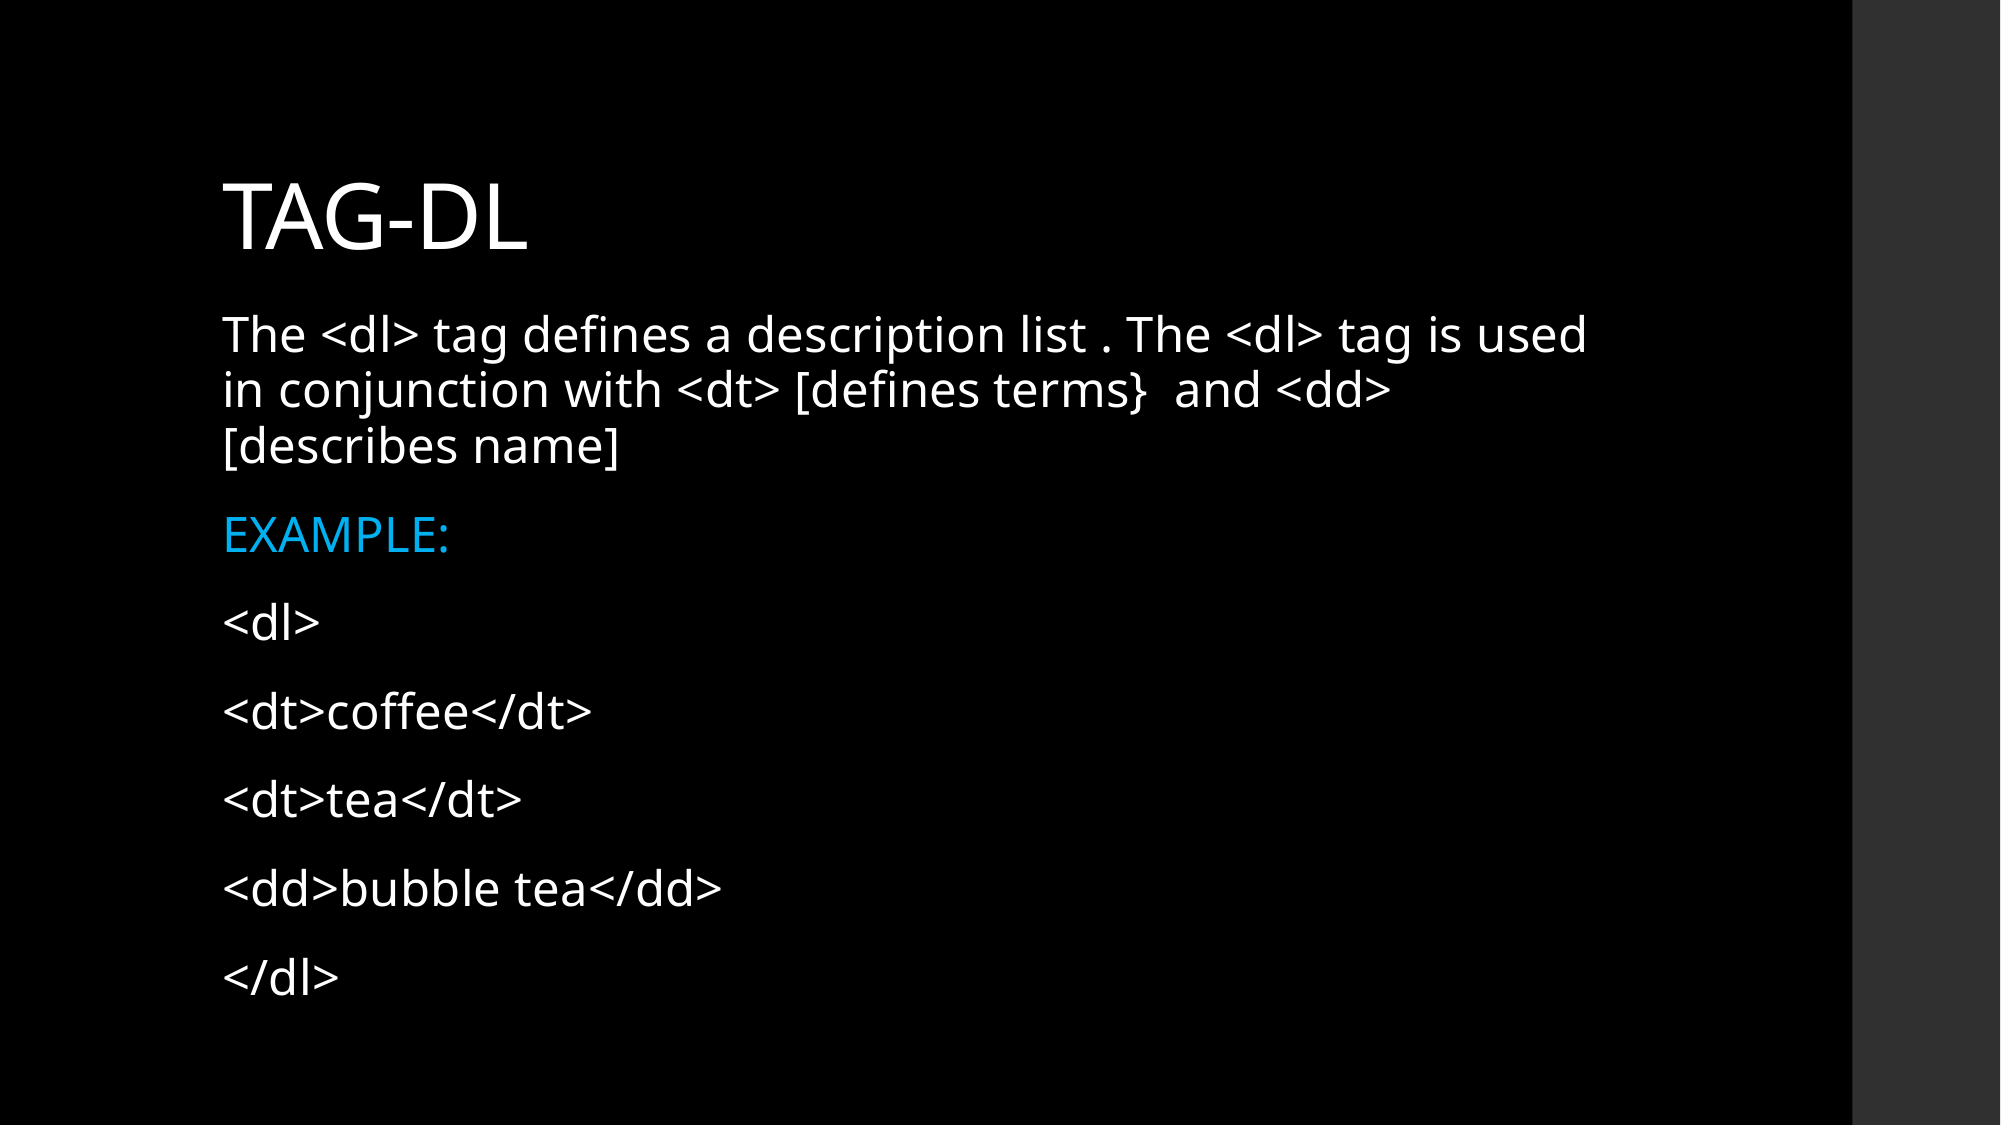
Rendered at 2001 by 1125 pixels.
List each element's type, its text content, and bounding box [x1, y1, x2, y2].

list The <dl> tag defines a description list . The <dl> tag is used in conjunction with <dt> [defines terms} and <dd> [describes name] EXAMPLE: <dl> <dt>coffee</dt> <dt>tea</dt> <dd>bubble tea</dd> </dl> [206, 299, 1617, 1014]
title TAG-DL [206, 60, 1797, 278]
